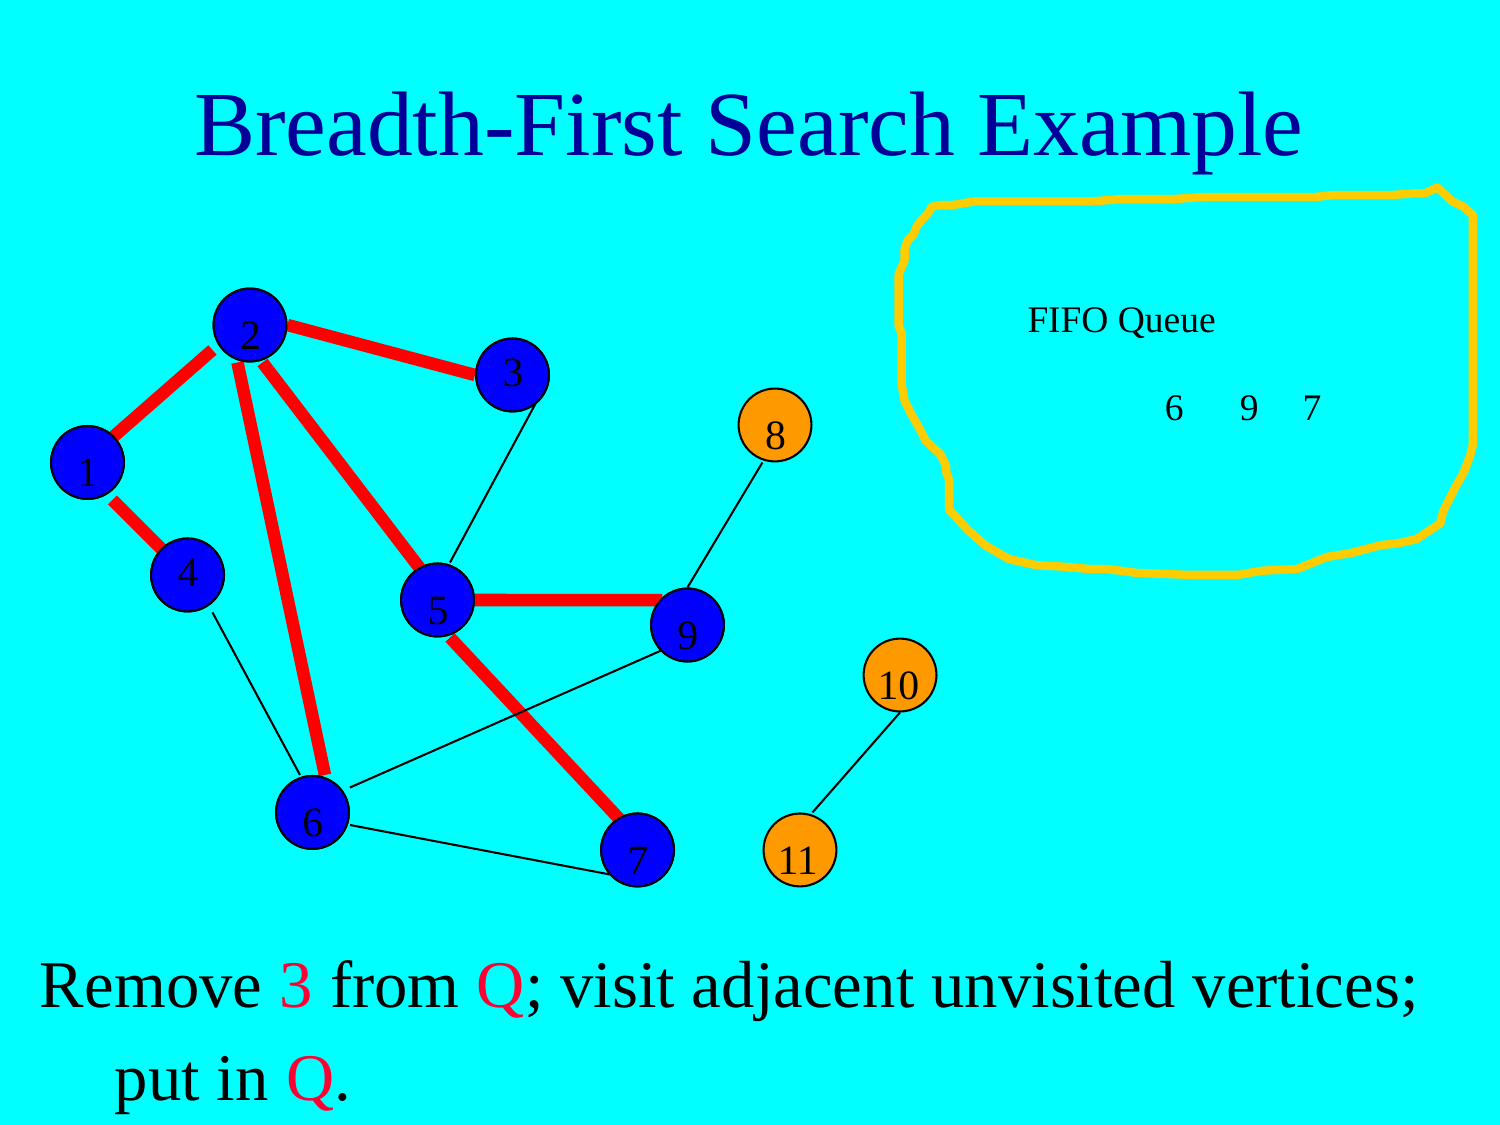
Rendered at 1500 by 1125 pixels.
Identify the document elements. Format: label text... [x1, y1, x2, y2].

text_box 10 [862, 650, 938, 716]
text_box 8 [750, 399, 788, 466]
text_box 7 [1287, 374, 1350, 436]
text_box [400, 563, 475, 641]
text_box [898, 187, 1473, 575]
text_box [600, 813, 675, 891]
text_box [50, 425, 125, 503]
text_box 11 [762, 825, 888, 891]
list Remove 3 from Q; visit adjacent unvisited vertices; put in Q. [24, 933, 1500, 1050]
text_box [275, 775, 350, 853]
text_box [213, 288, 287, 366]
text_box 9 [1224, 374, 1287, 436]
text_box 6 [1149, 374, 1213, 436]
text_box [475, 337, 550, 412]
text_box [738, 388, 812, 459]
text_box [150, 537, 225, 612]
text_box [650, 588, 725, 666]
title Breadth-First Search Example [112, 24, 1388, 213]
text_box [773, 813, 827, 825]
text_box [873, 638, 927, 650]
